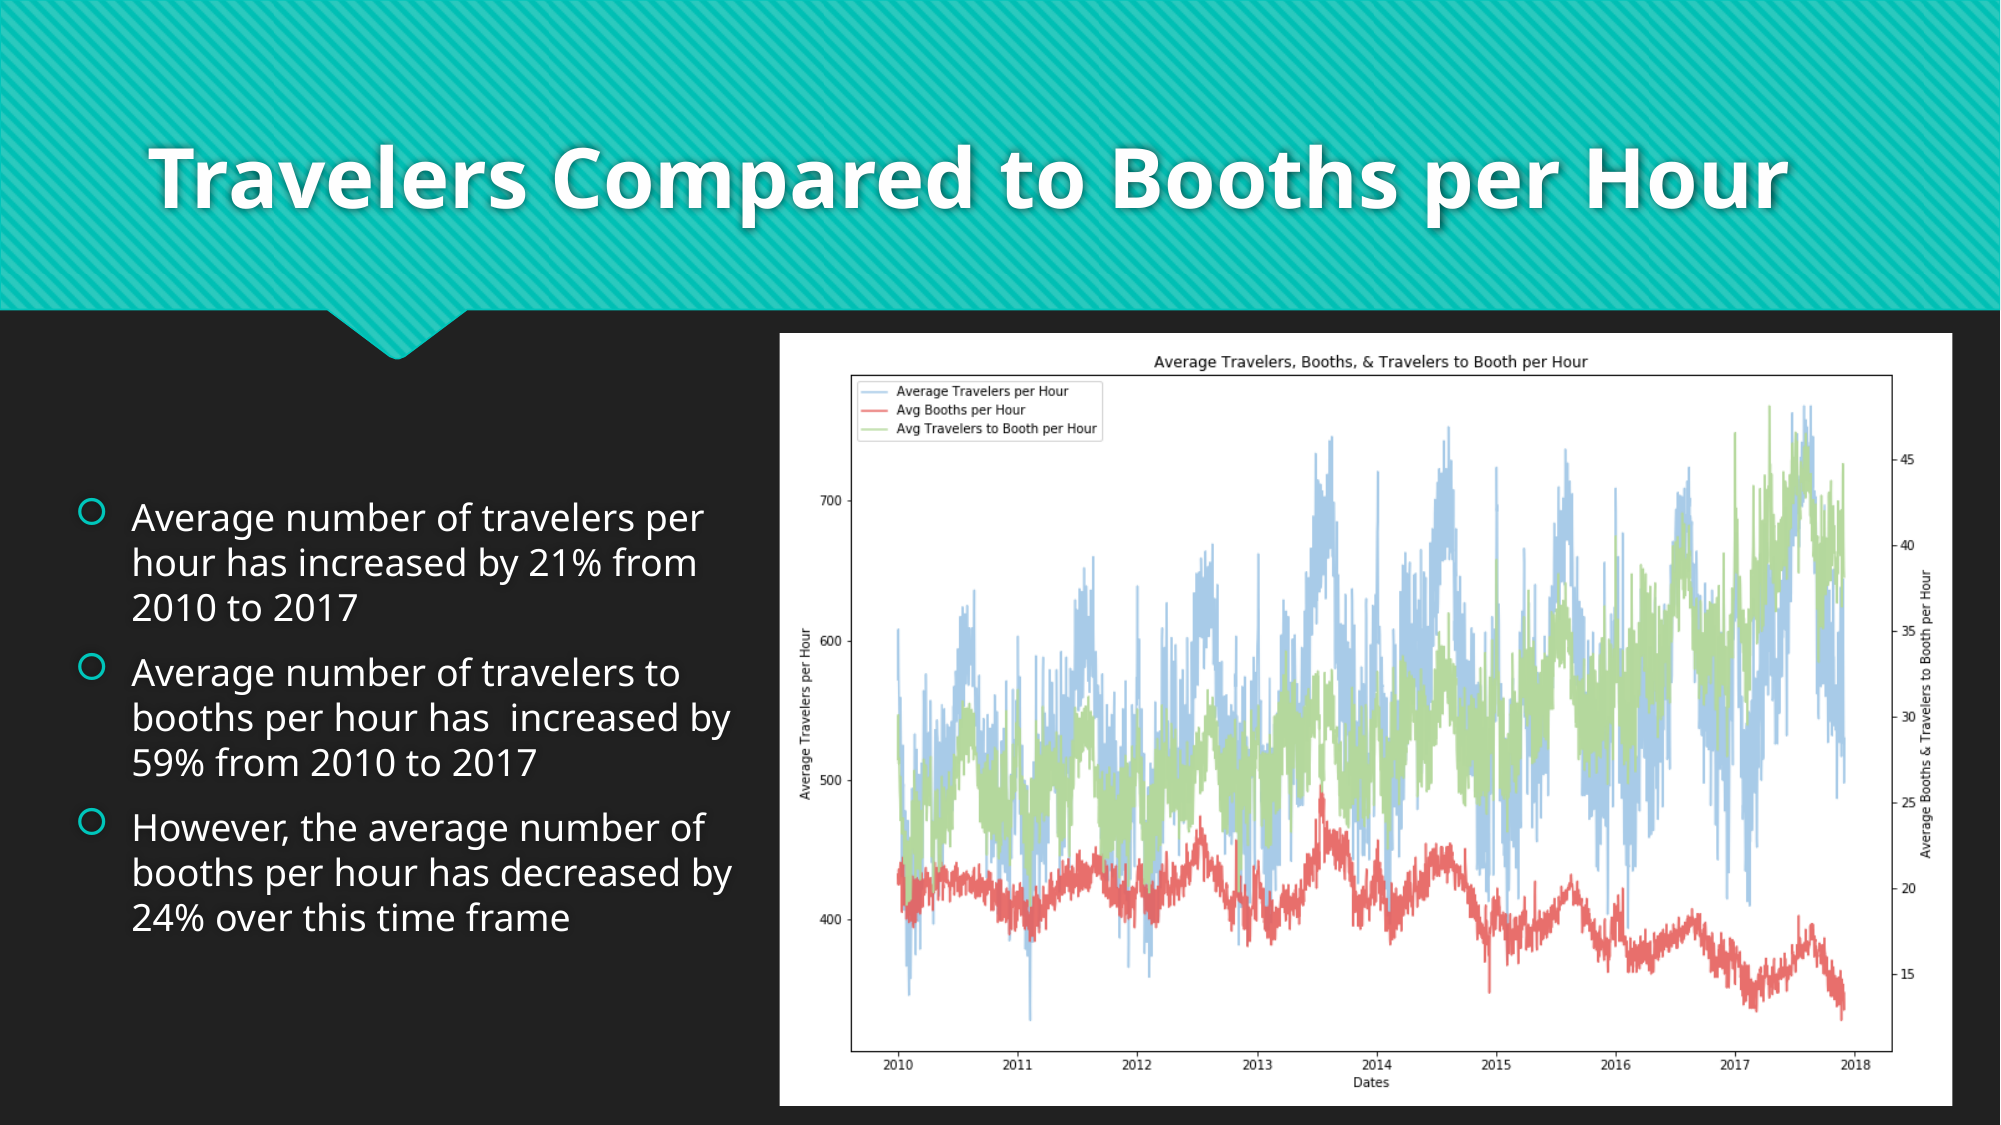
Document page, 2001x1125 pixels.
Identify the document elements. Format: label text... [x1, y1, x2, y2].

picture [779, 333, 1953, 1106]
list Average number of travelers per hour has increased by 21% from 2010 to 2017 Average number of travelers to booths per hour has increased by 59% from 2010 to 2017 However, the average number of booths per hour has decreased by 24% over this time frame [60, 364, 765, 1069]
title Travelers Compared to Booths per Hour [132, 73, 1868, 233]
